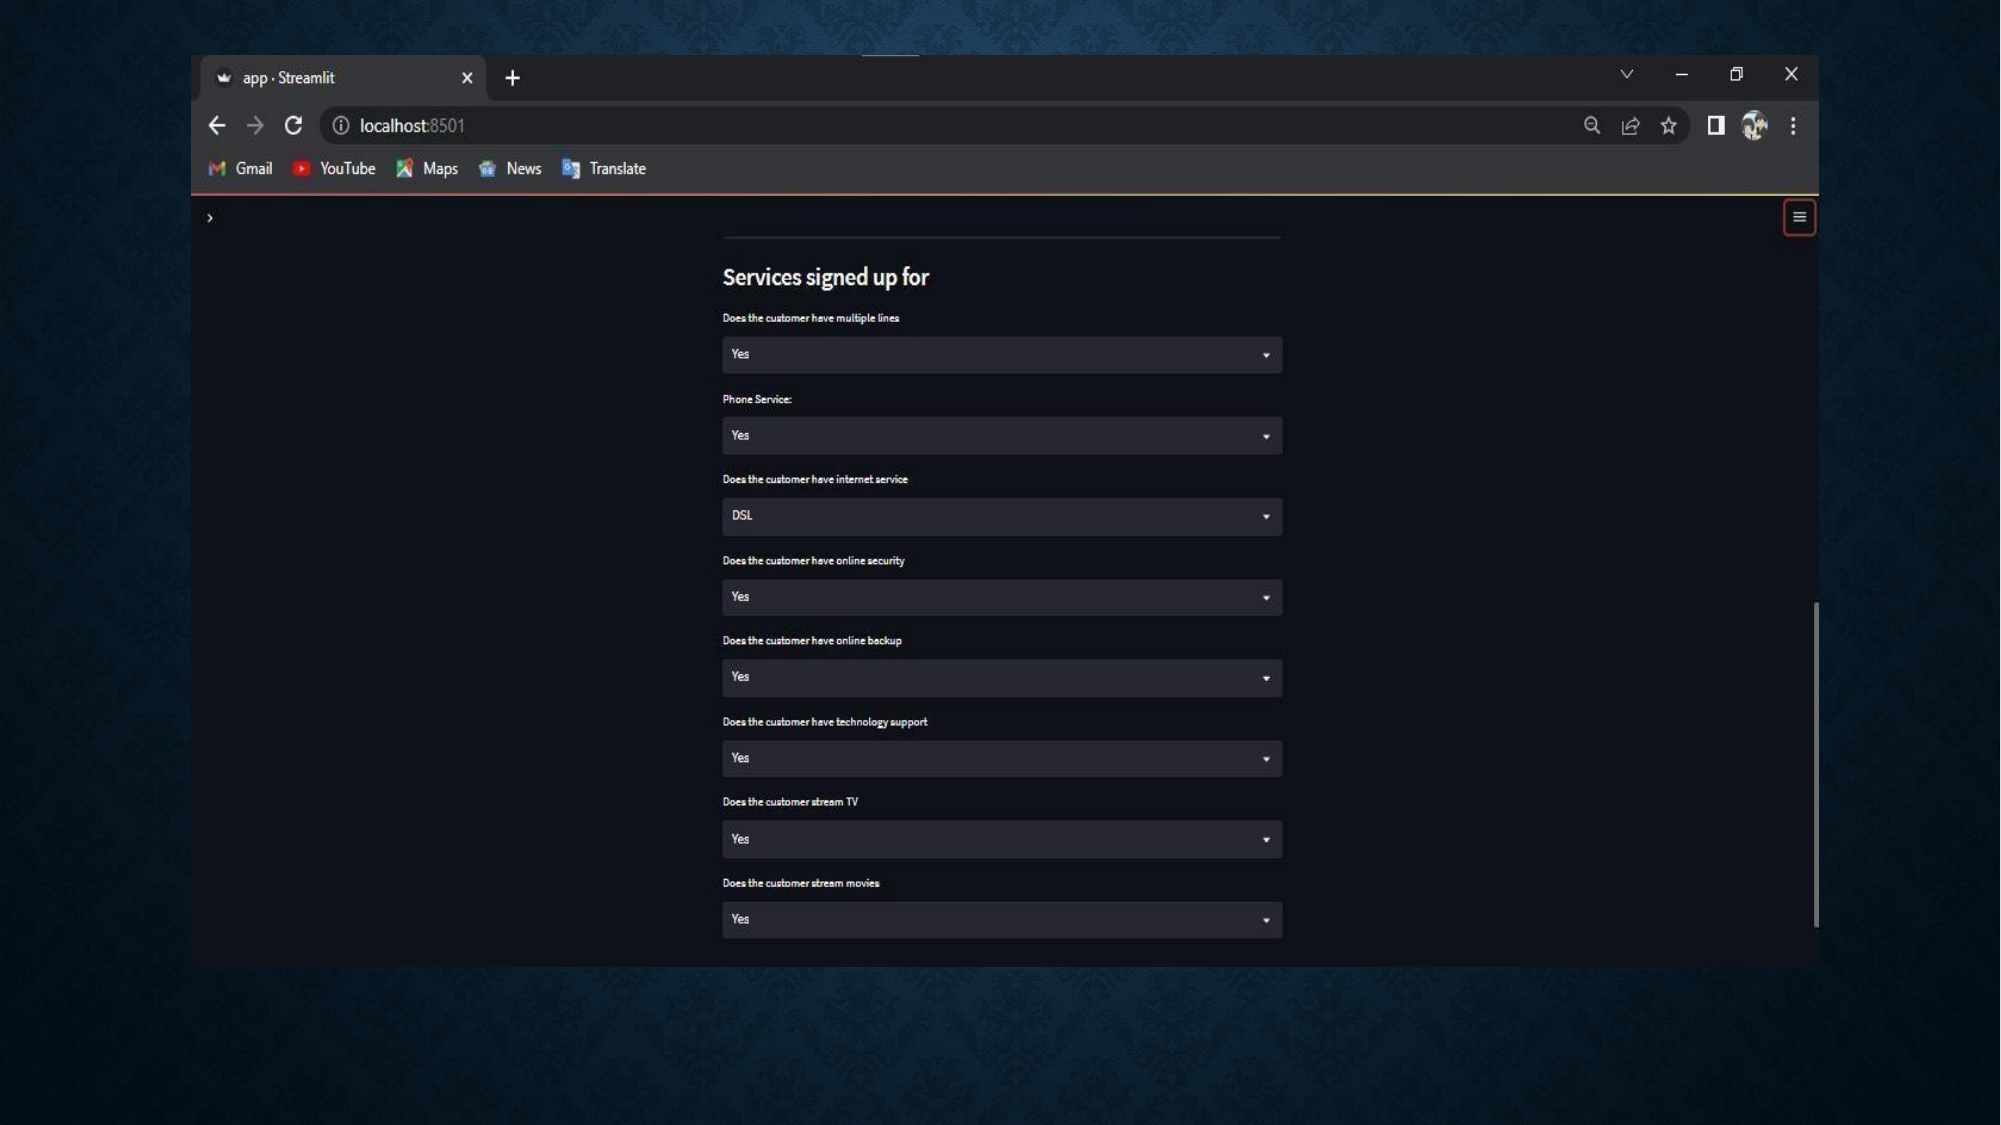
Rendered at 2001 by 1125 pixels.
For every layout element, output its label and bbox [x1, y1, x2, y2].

picture [190, 54, 1819, 968]
